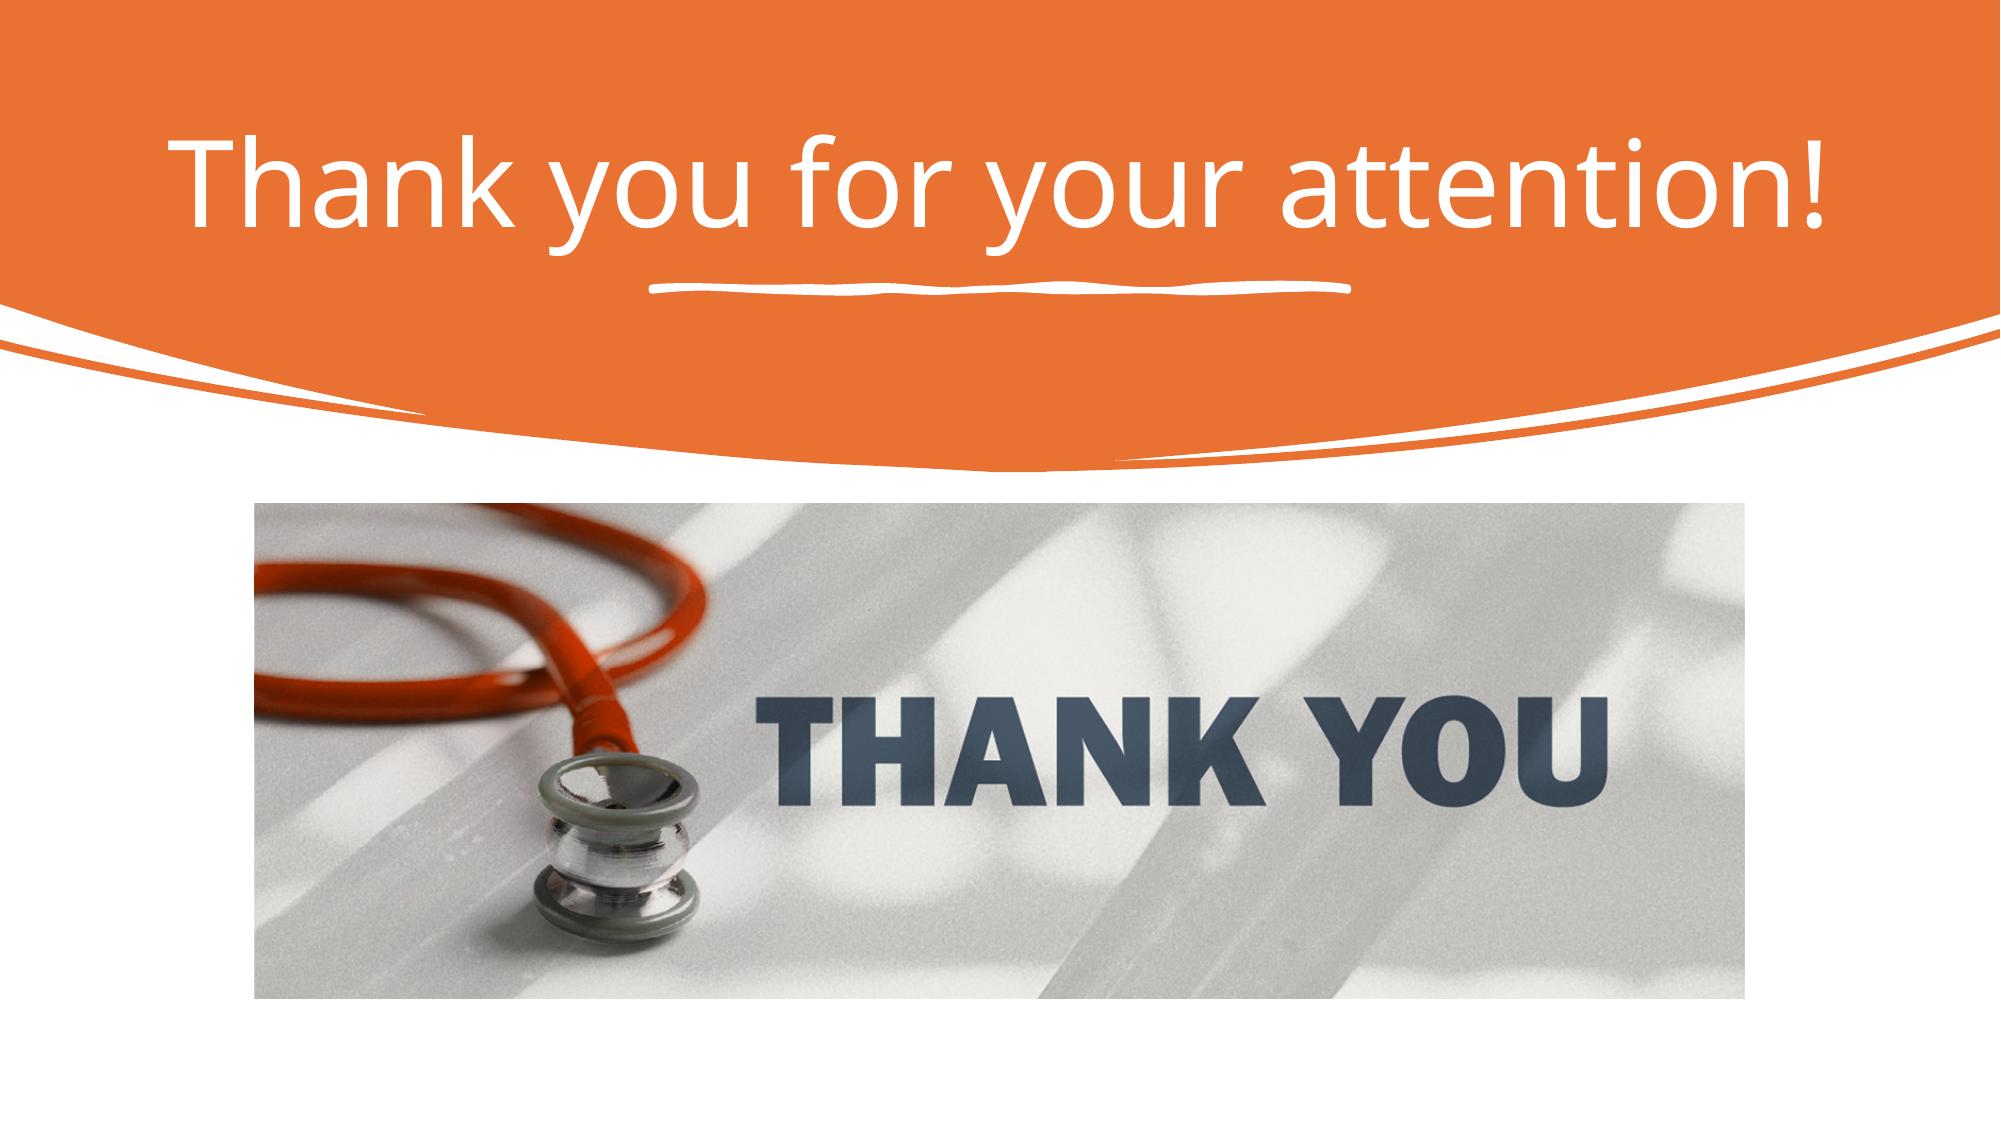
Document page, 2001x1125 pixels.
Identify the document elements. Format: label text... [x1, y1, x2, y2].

text_box [650, 282, 1350, 295]
text_box [0, 306, 358, 404]
title Thank you for your attention! [104, 64, 1895, 312]
text_box [0, 0, 2000, 474]
text_box [0, 340, 2000, 1125]
picture [254, 502, 1746, 999]
text_box [1236, 317, 2000, 453]
